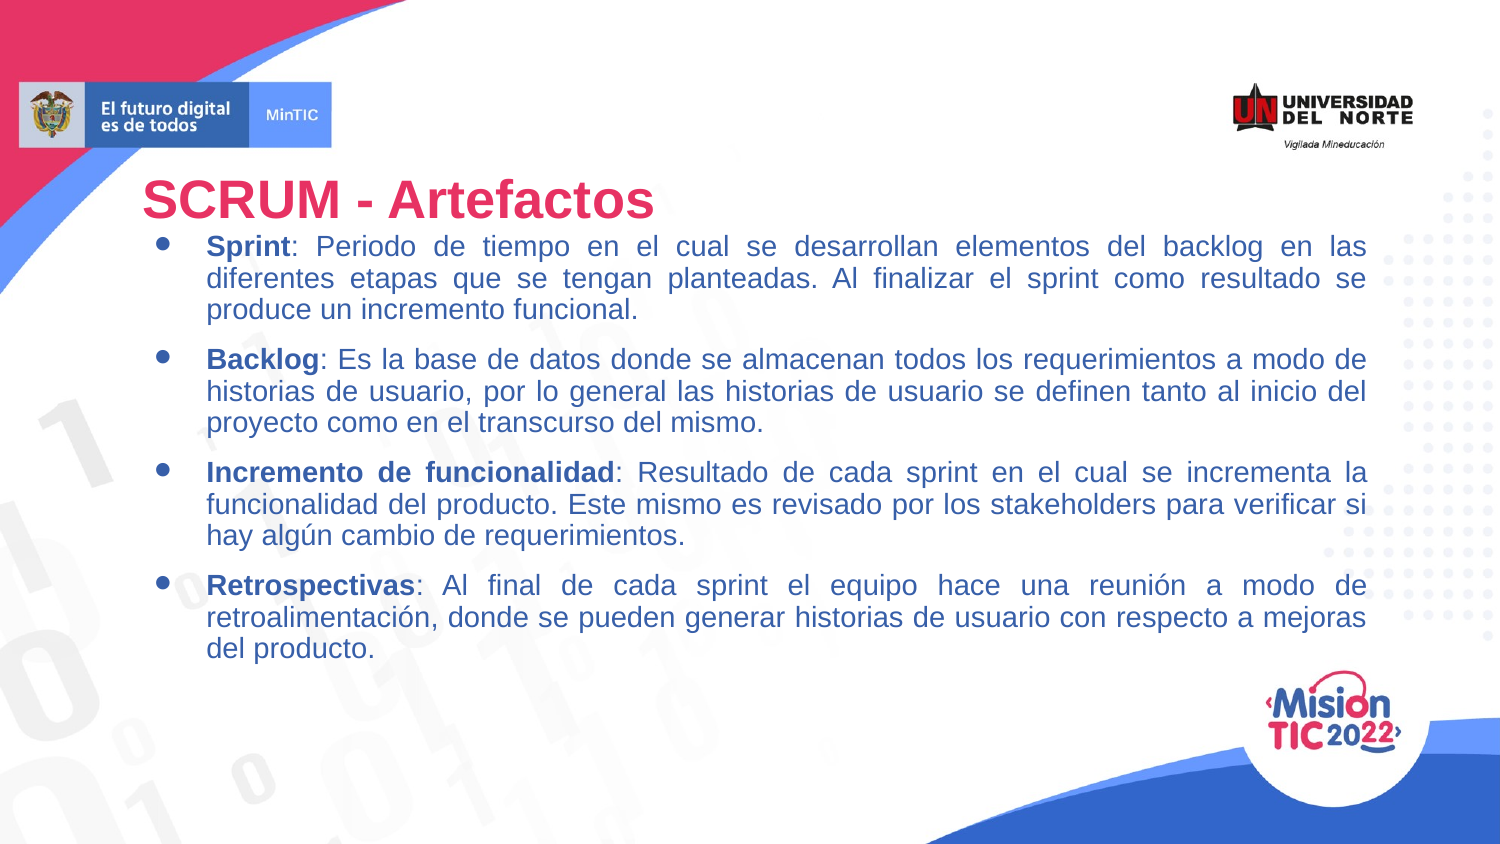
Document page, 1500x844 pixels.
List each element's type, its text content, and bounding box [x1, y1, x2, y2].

text_box SCRUM - Artefactos [131, 56, 1369, 226]
picture [0, 0, 1500, 844]
text_box Sprint: Periodo de tiempo en el cual se desarrollan elementos del backlog en las diferentes etapas que se tengan planteadas. Al finalizar el sprint como resultado se produce un incremento funcional. Backlog: Es la base de datos donde se almacenan todos los requerimientos a modo de historias de usuario, por lo general las historias de usuario se definen tanto al inicio del proyecto como en el transcurso del mismo. Incremento de funcionalidad: Resultado de cada sprint en el cual se incrementa la funcionalidad del producto. Este mismo es revisado por los stakeholders para verificar si hay algún cambio de requerimientos. Retrospectivas: Al final de cada sprint el equipo hace una reunión a modo de retroalimentación, donde se pueden generar historias de usuario con respecto a mejoras del producto. [131, 226, 1369, 575]
